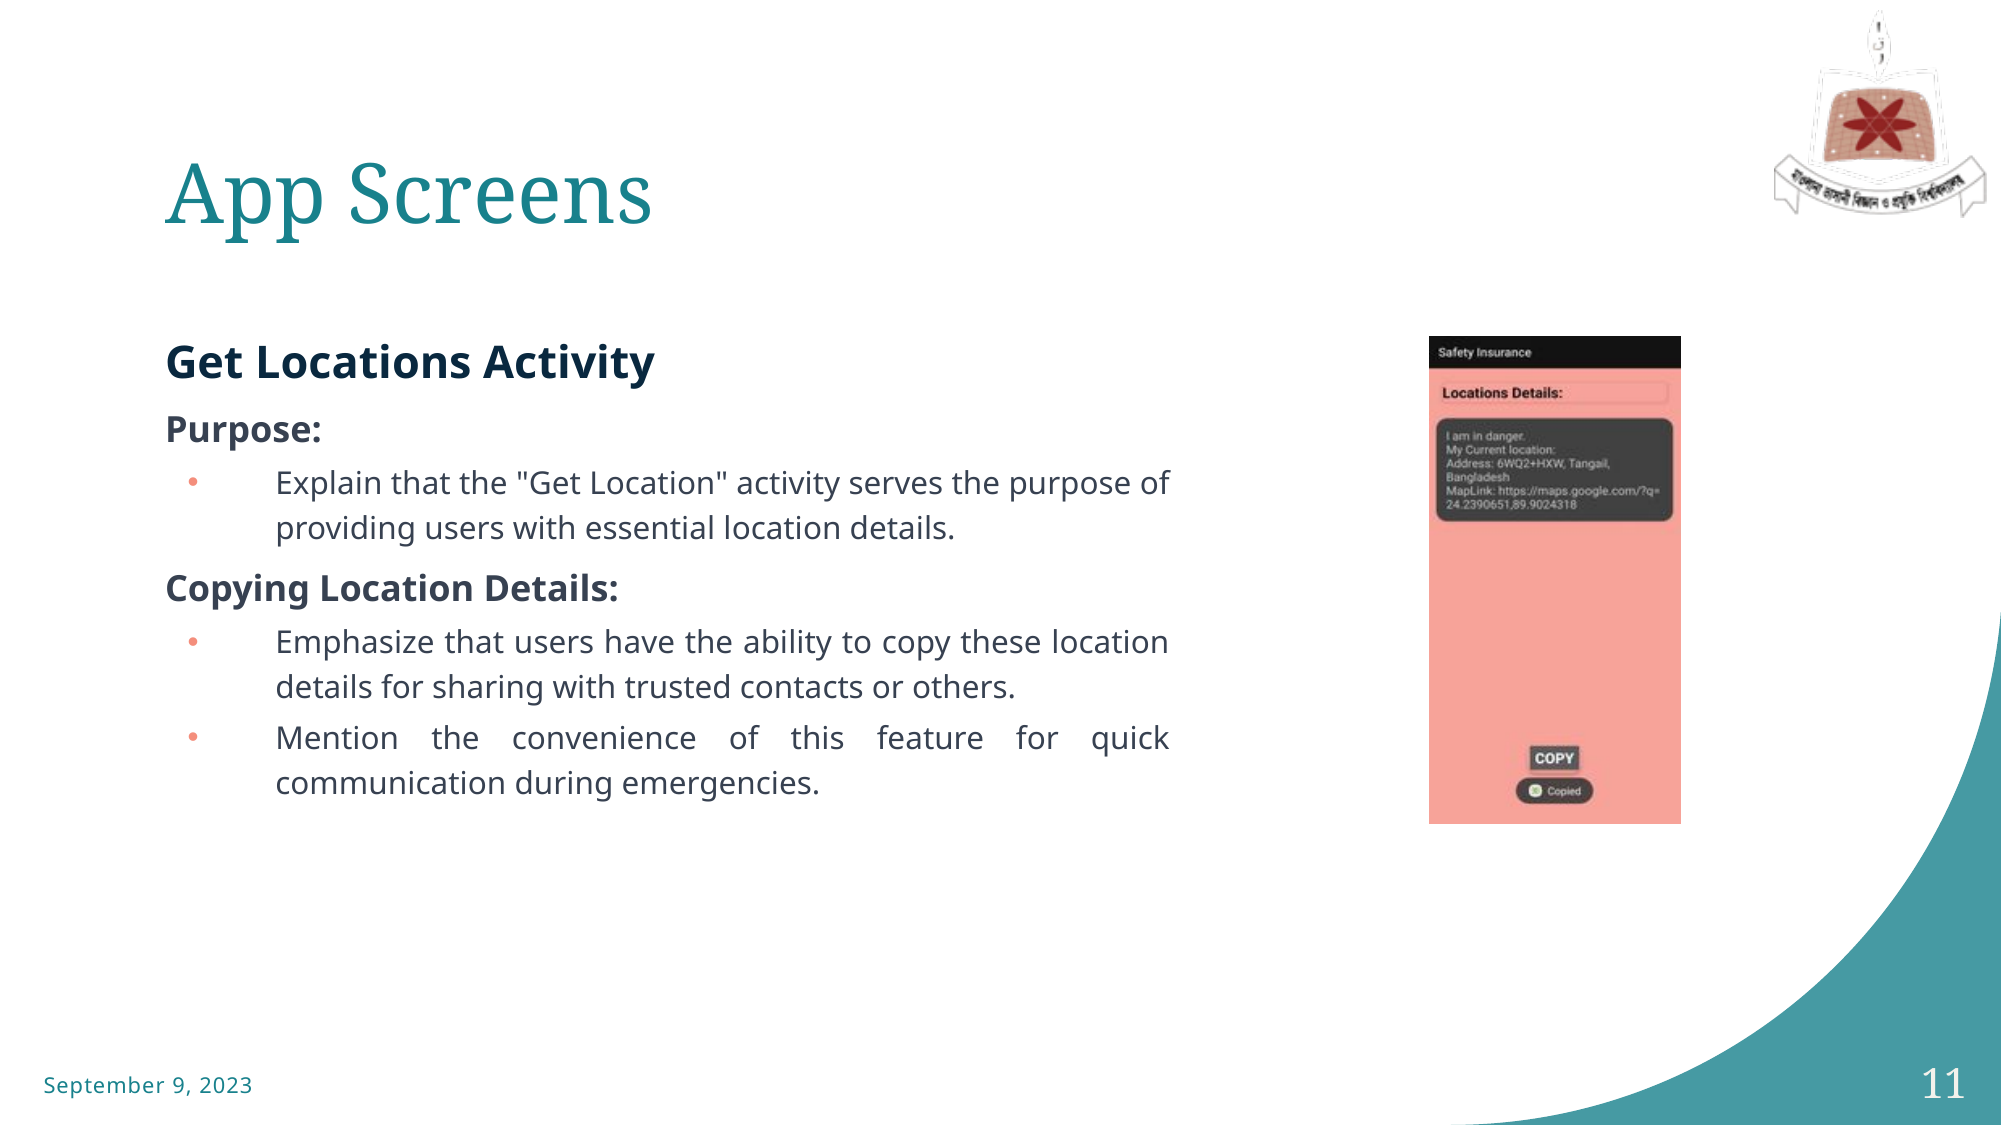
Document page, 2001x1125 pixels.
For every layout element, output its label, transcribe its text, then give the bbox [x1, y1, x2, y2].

picture [1429, 336, 1681, 824]
picture [1774, 10, 1987, 218]
list Get Locations Activity Purpose: Explain that the "Get Location" activity serves the purpose of providing users with essential location details. Copying Location Details: Emphasize that users have the ability to copy these location details for sharing with trusted contacts or others. Mention the convenience of this feature for quick communication during emergencies. [150, 314, 1185, 824]
slide_number 11 [1868, 1055, 1983, 1116]
title App Screens [150, 96, 1775, 284]
footer September 9, 2023 [28, 1056, 648, 1116]
